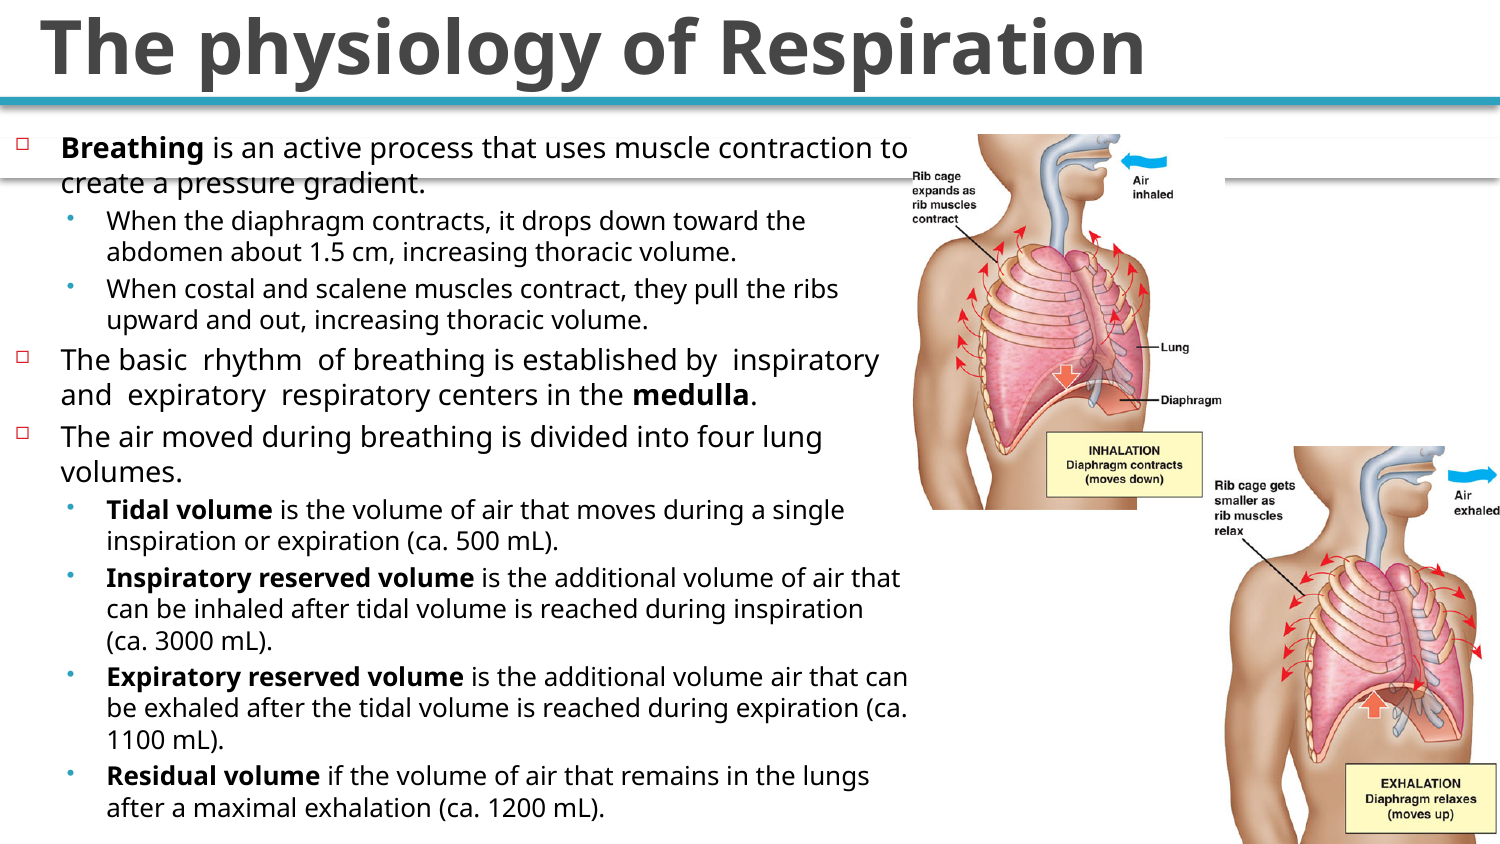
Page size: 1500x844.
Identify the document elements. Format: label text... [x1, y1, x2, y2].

list Breathing is an active process that uses muscle contraction to create a pressure gradient. When the diaphragm contracts, it drops down toward the abdomen about 1.5 cm, increasing thoracic volume. When costal and scalene muscles contract, they pull the ribs upward and out, increasing thoracic volume. The basic rhythm of breathing is established by inspiratory and expiratory respiratory centers in the medulla. The air moved during breathing is divided into four lung volumes. Tidal volume is the volume of air that moves during a single inspiration or expiration (ca. 500 mL). Inspiratory reserved volume is the additional volume of air that can be inhaled after tidal volume is reached during inspiration (ca. 3000 mL). Expiratory reserved volume is the additional volume air that can be exhaled after the tidal volume is reached during expiration (ca. 1100 mL). Residual volume if the volume of air that remains in the lungs after a maximal exhalation (ca. 1200 mL). [0, 121, 925, 844]
picture [912, 133, 1500, 844]
title The physiology of Respiration [24, 19, 1463, 97]
